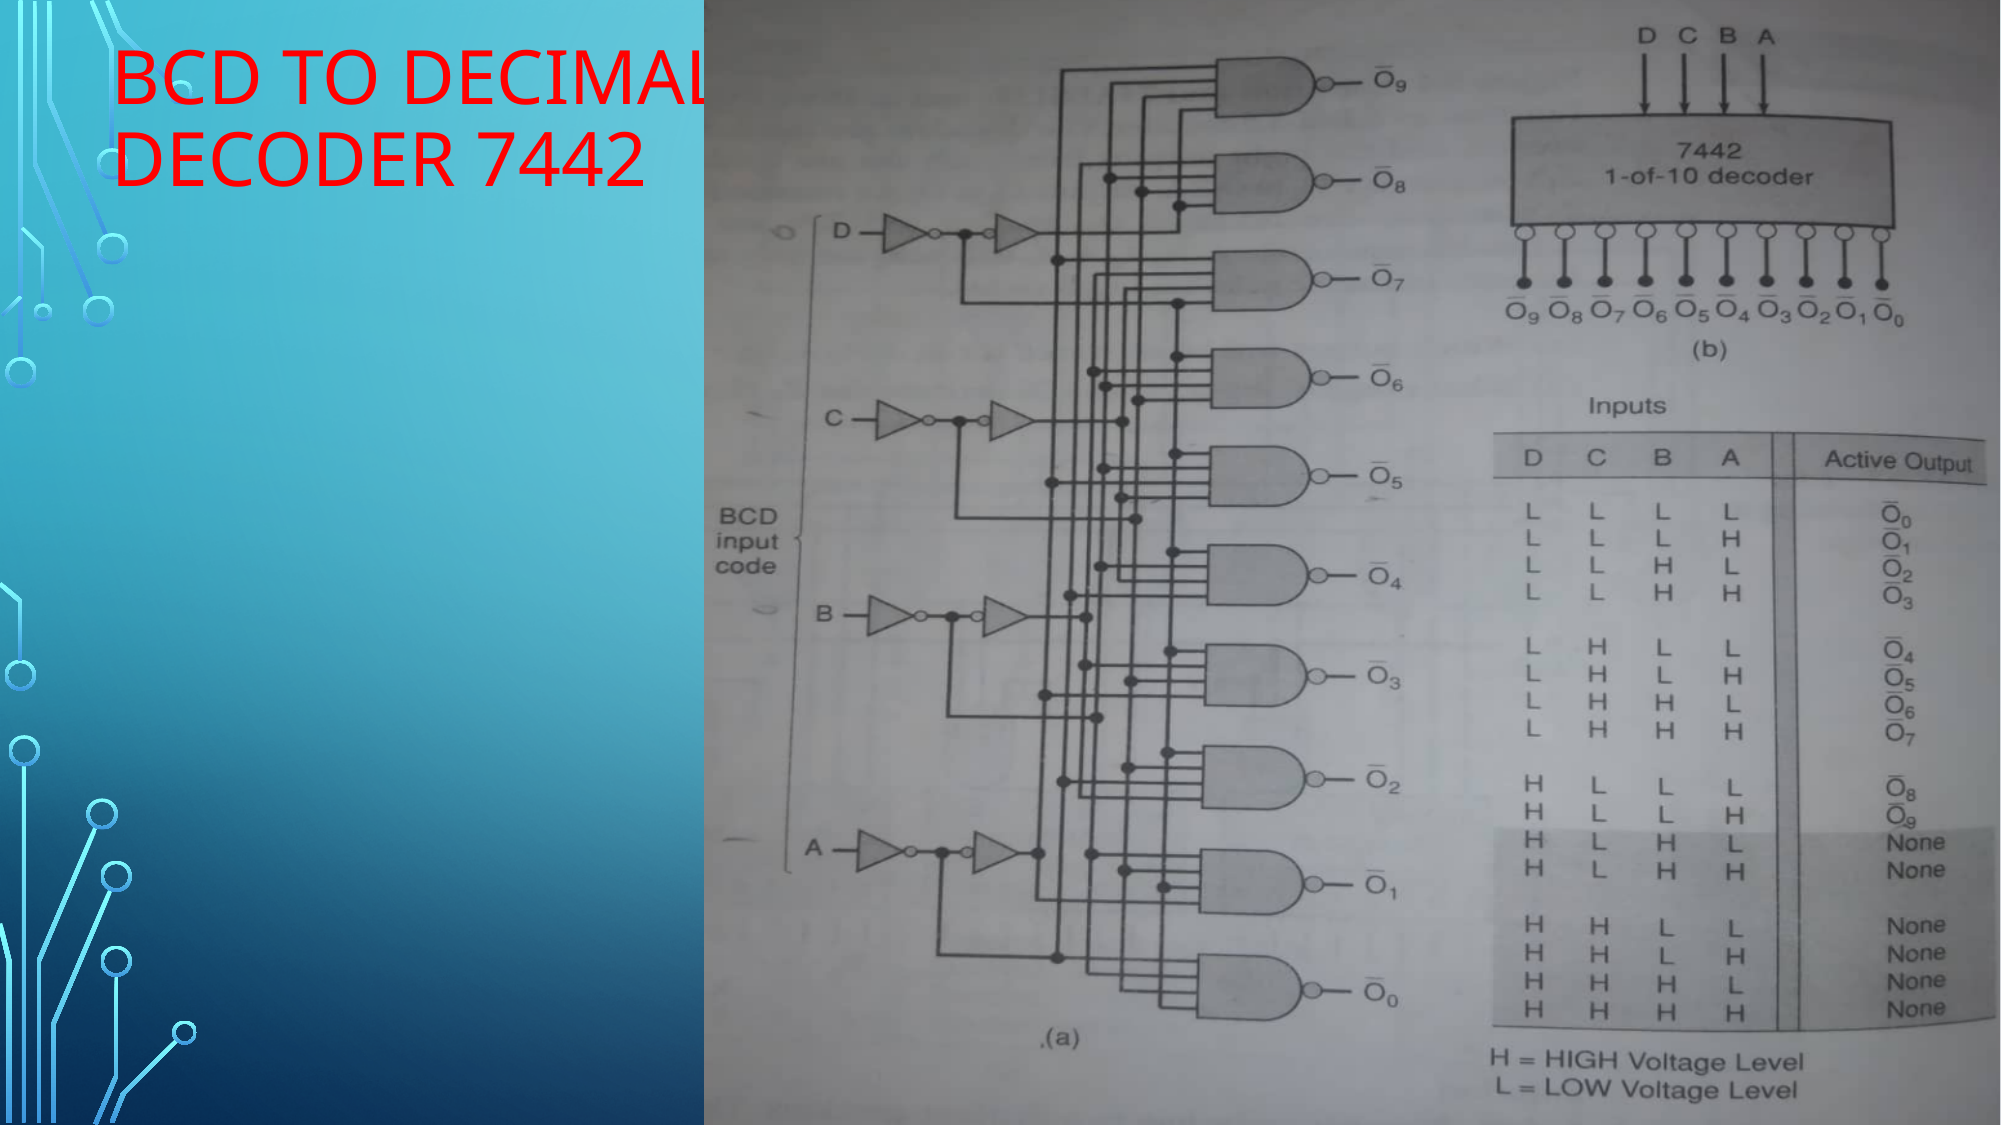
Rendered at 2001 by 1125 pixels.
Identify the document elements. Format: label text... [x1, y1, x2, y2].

picture [704, 0, 2001, 1125]
text_box Bcd to decimal Decoder 7442 [96, 0, 704, 243]
